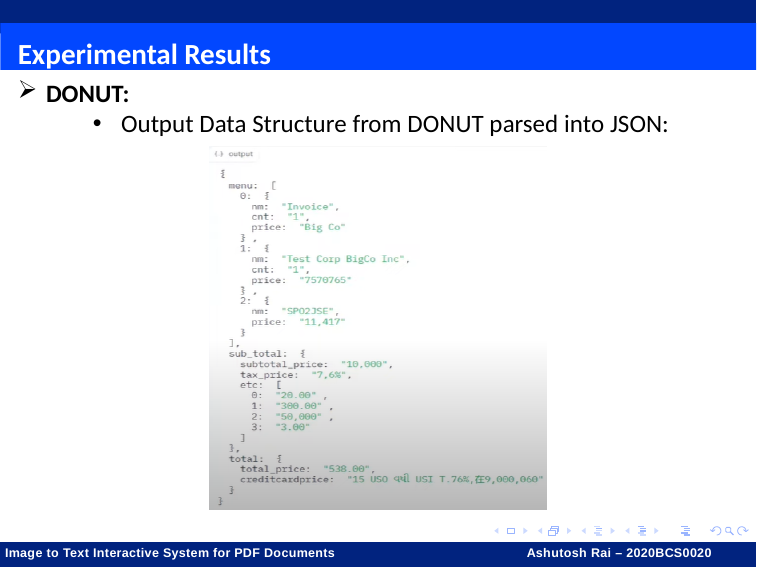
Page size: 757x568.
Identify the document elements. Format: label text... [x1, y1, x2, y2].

text_box [719, 542, 756, 567]
picture [208, 145, 547, 511]
text_box DONUT: Output Data Structure from DONUT parsed into JSON: [3, 70, 754, 145]
text_box Image to Text Interactive System for PDF Documents Ashutosh Rai – 2020BCS0020 Ashutosh Rai – 2020BCS0020 [3, 542, 719, 568]
text_box Experimental Results [0, 23, 757, 70]
